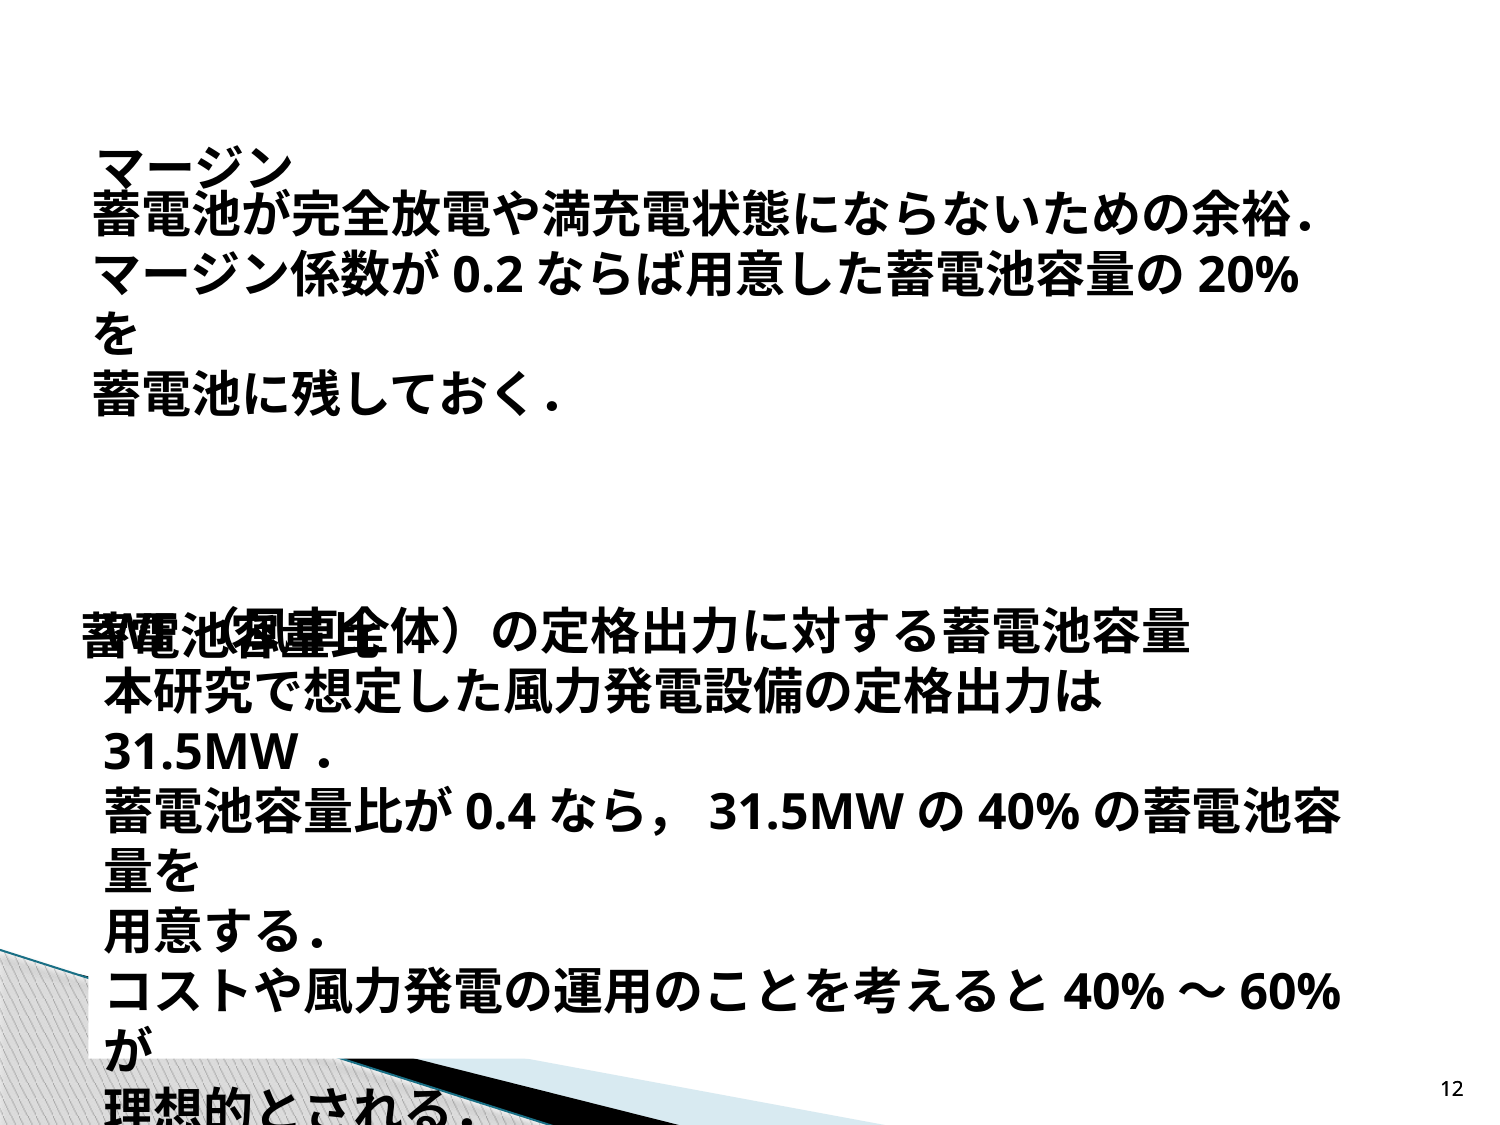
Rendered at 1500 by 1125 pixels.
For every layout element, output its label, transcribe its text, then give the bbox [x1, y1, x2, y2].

text_box 蓄電池が完全放電や満充電状態にならないための余裕． マージン係数が0.2ならば用意した蓄電池容量の20%を 蓄電池に残しておく． [72, 192, 1363, 413]
text_box 12 [1418, 1051, 1479, 1111]
text_box 蓄電池容量比 [49, 593, 412, 675]
text_box マージン [72, 133, 318, 192]
text_box WF（風車全体）の定格出力に対する蓄電池容量 本研究で想定した風力発電設備の定格出力は31.5MW． 蓄電池容量比が0.4なら，31.5MWの40%の蓄電池容量を 用意する． コストや風力発電の運用のことを考えると40%～60%が 理想的とされる． [84, 676, 1374, 1063]
